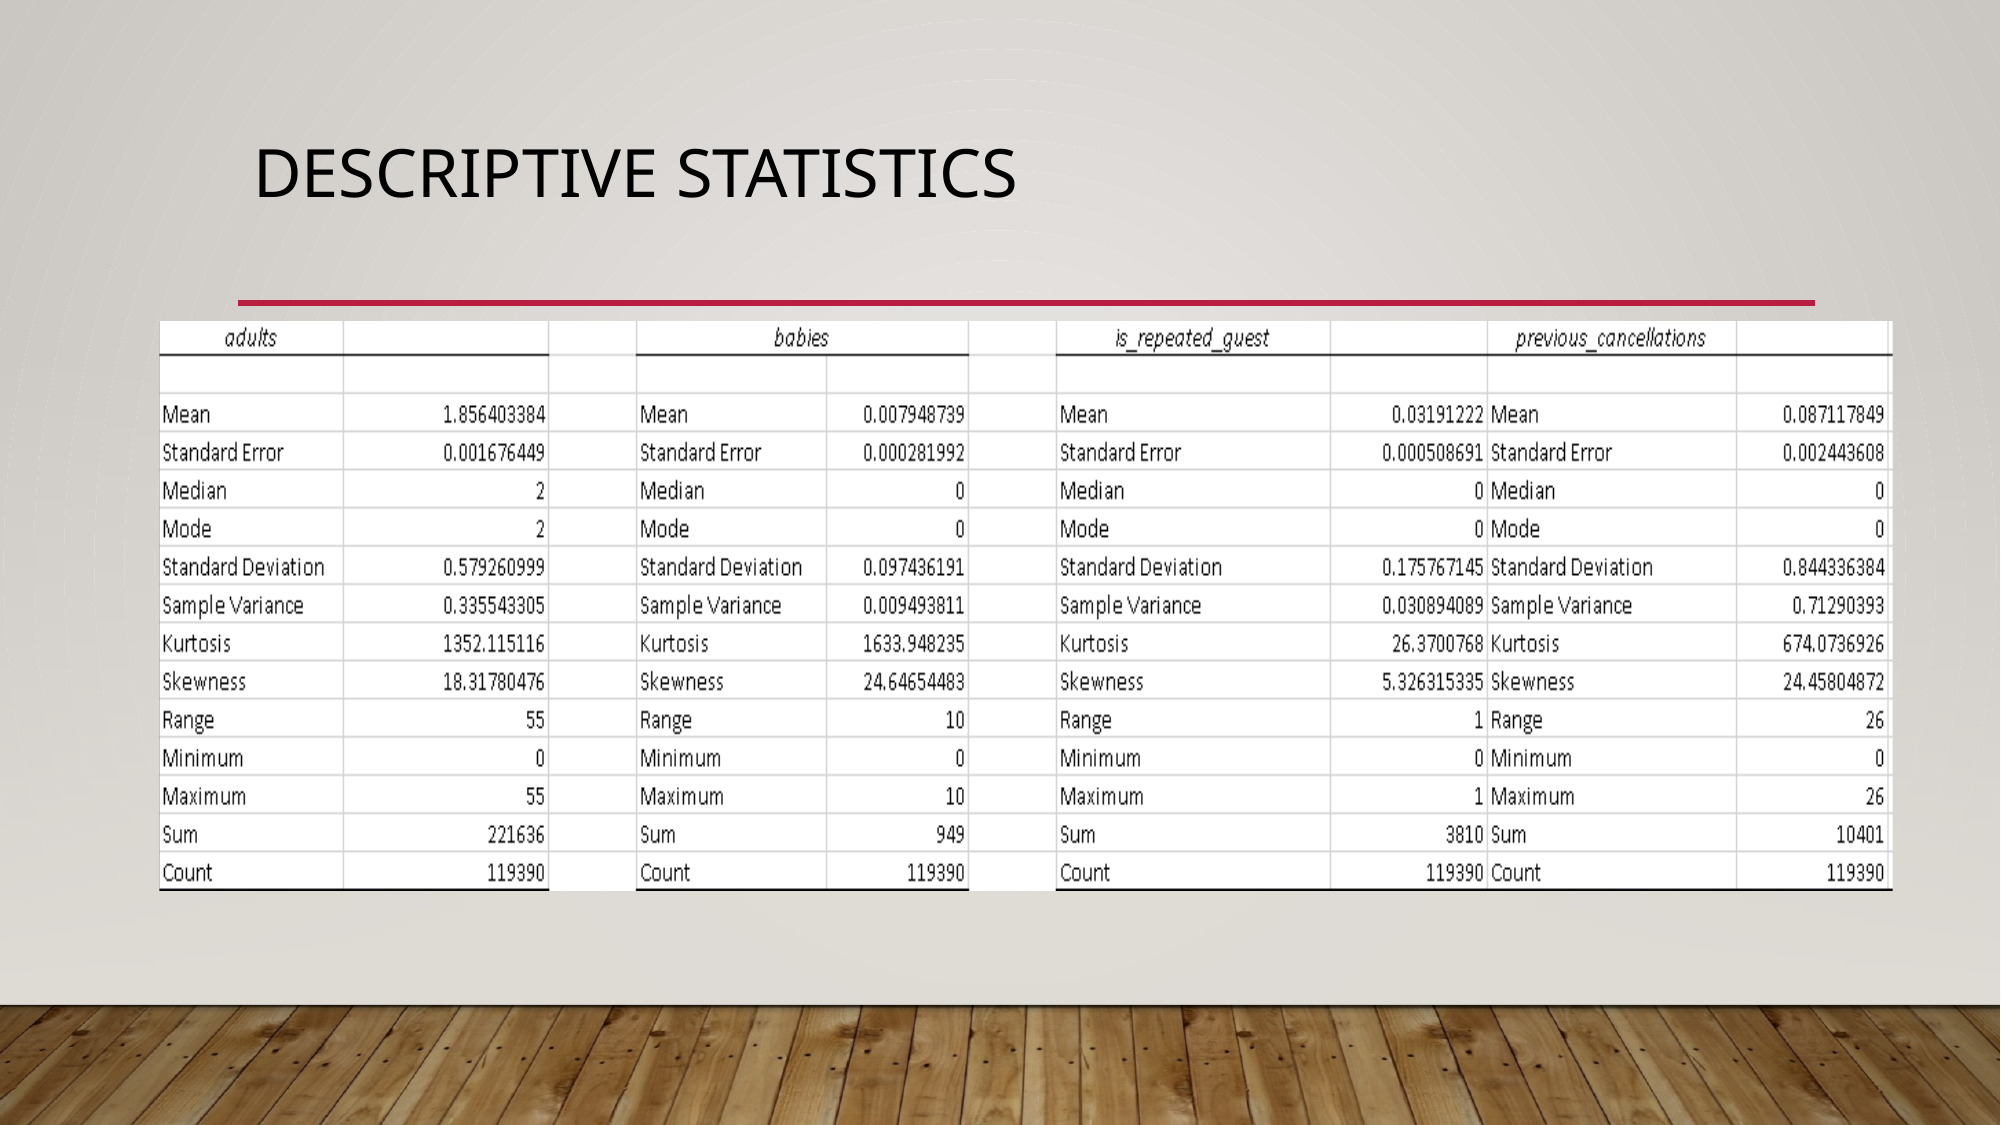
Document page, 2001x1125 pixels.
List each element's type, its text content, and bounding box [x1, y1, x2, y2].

title Descriptive statistics [238, 131, 1814, 305]
picture [0, 1005, 2000, 1125]
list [158, 321, 1893, 892]
